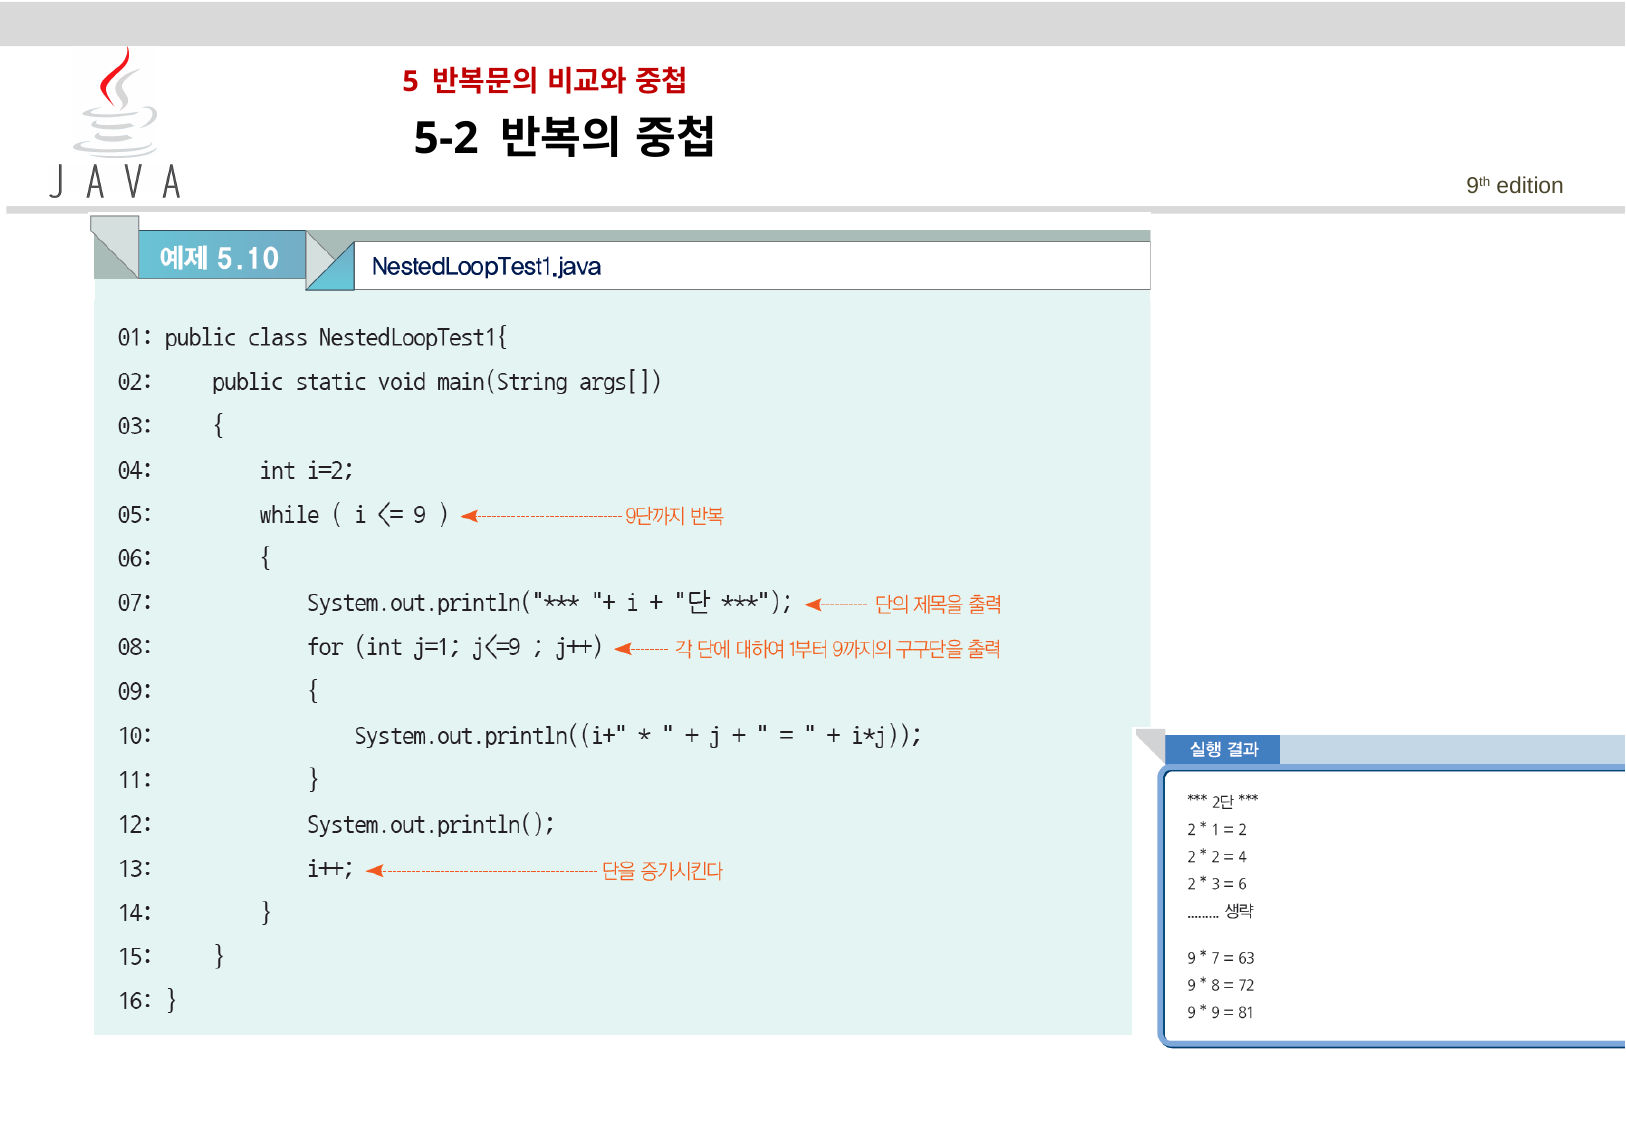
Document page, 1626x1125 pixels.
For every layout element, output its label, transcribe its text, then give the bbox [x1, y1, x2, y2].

list 5-2 반복의 중첩 [387, 101, 1545, 171]
picture [49, 164, 180, 198]
title 5 반복문의 비교와 중첩 [387, 54, 1393, 105]
picture [73, 46, 157, 158]
picture [88, 212, 1625, 1076]
